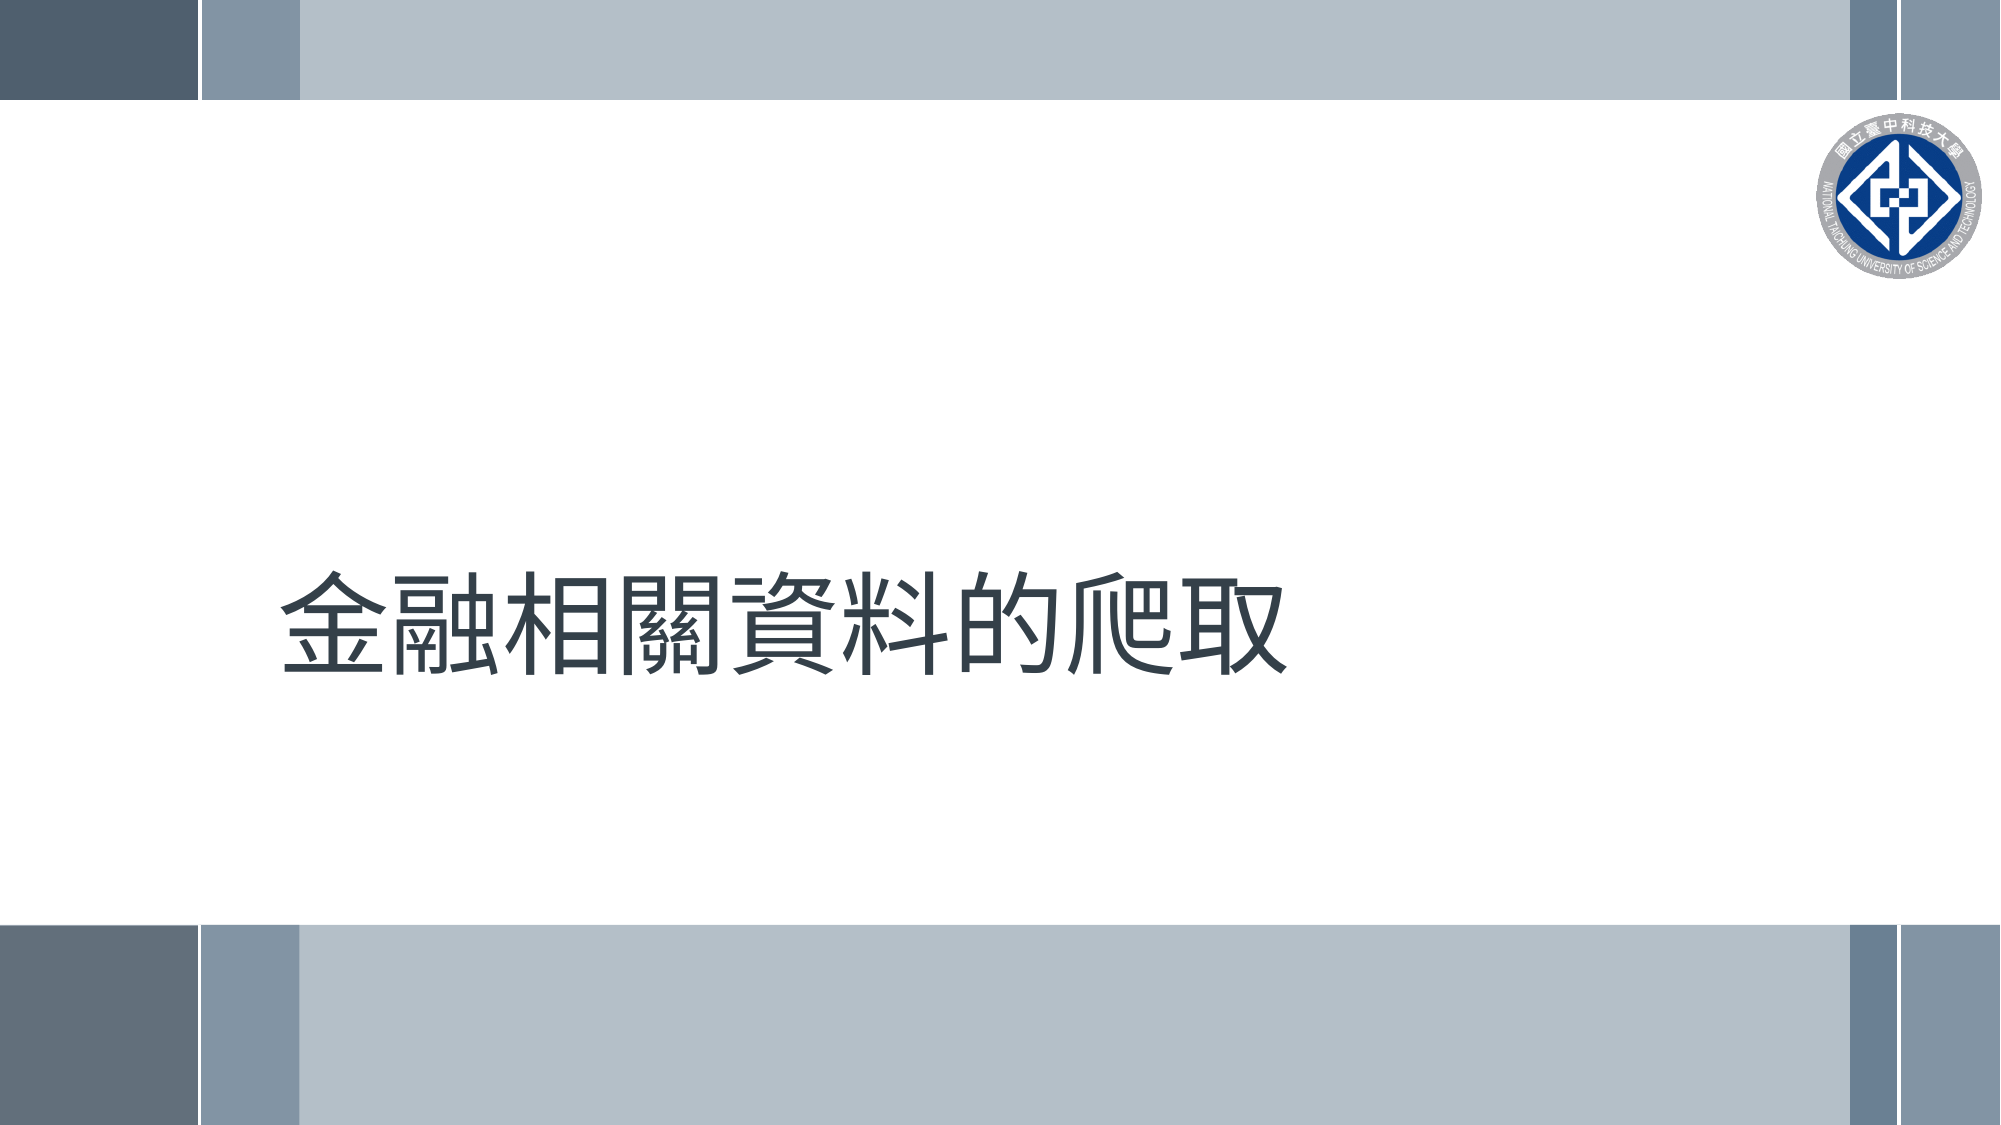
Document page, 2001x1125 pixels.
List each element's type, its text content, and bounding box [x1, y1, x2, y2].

picture [1816, 113, 1982, 279]
title 金融相關資料的爬取 [262, 262, 1651, 698]
